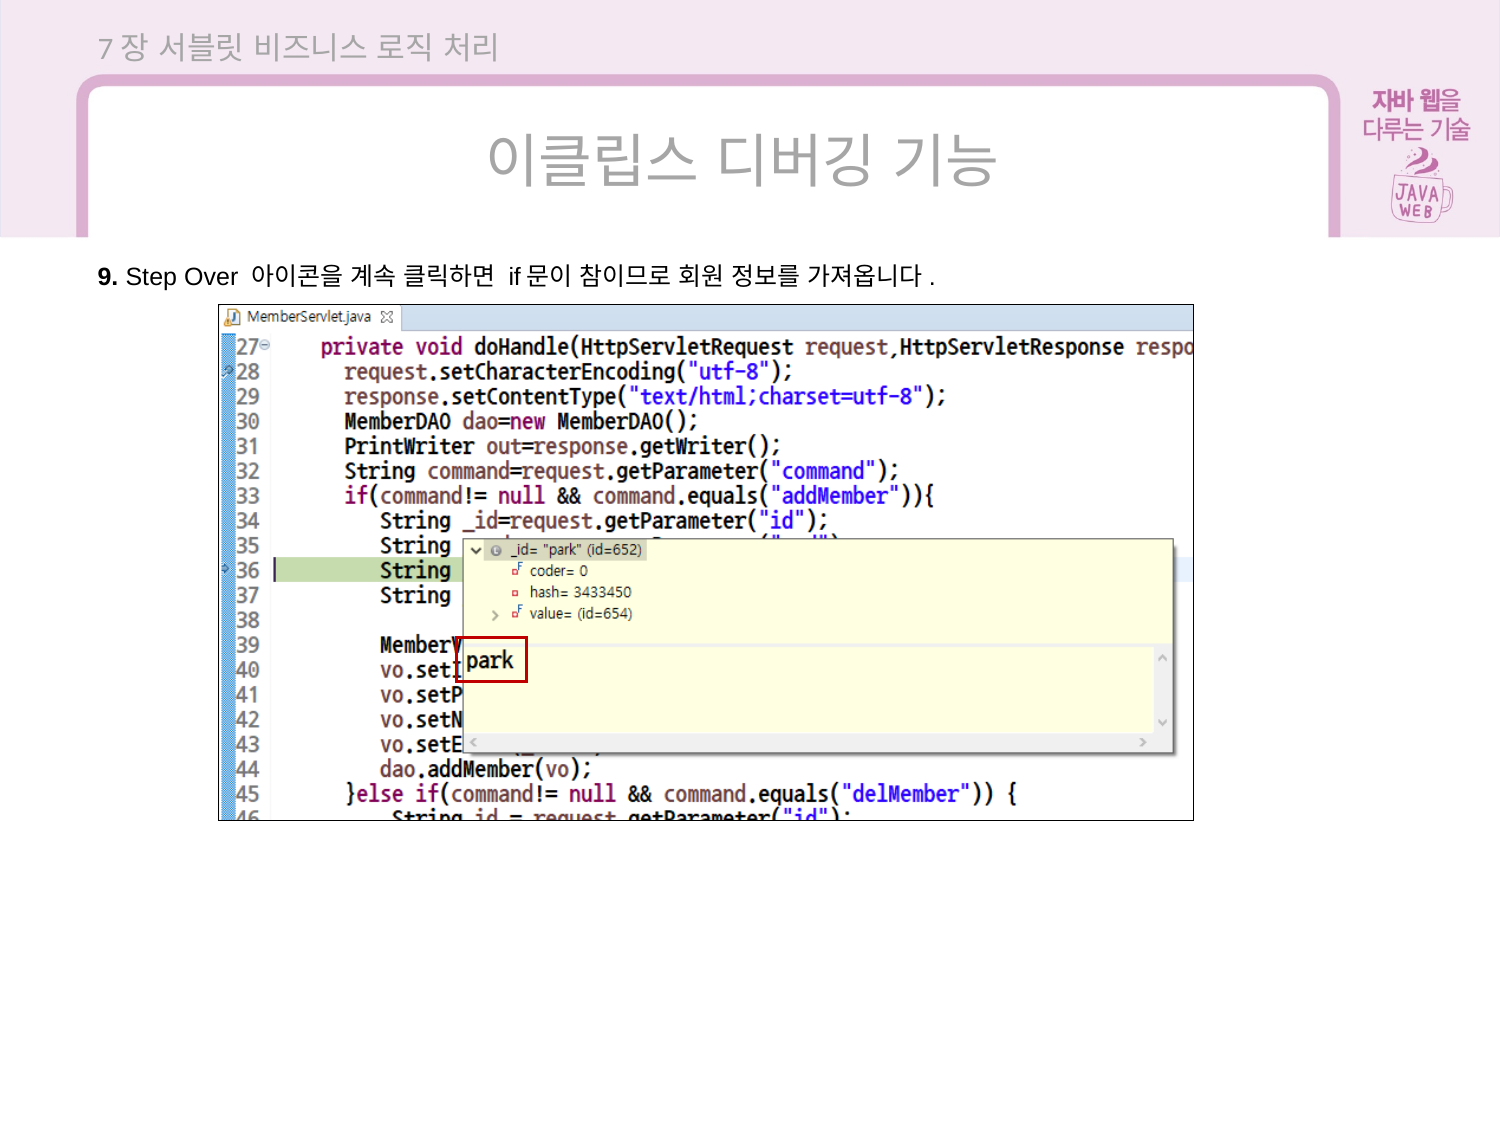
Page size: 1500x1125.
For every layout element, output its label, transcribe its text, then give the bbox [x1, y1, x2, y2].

text_box 7장 서블릿 비즈니스 로직 처리 [82, 0, 1133, 74]
picture [0, 0, 1500, 1125]
text_box 9. Step Over 아이콘을 계속 클릭하면 if문이 참이므로 회원 정보를 가져옵니다. [82, 252, 1329, 298]
text_box 이클립스 디버깅 기능 [217, 117, 1268, 202]
